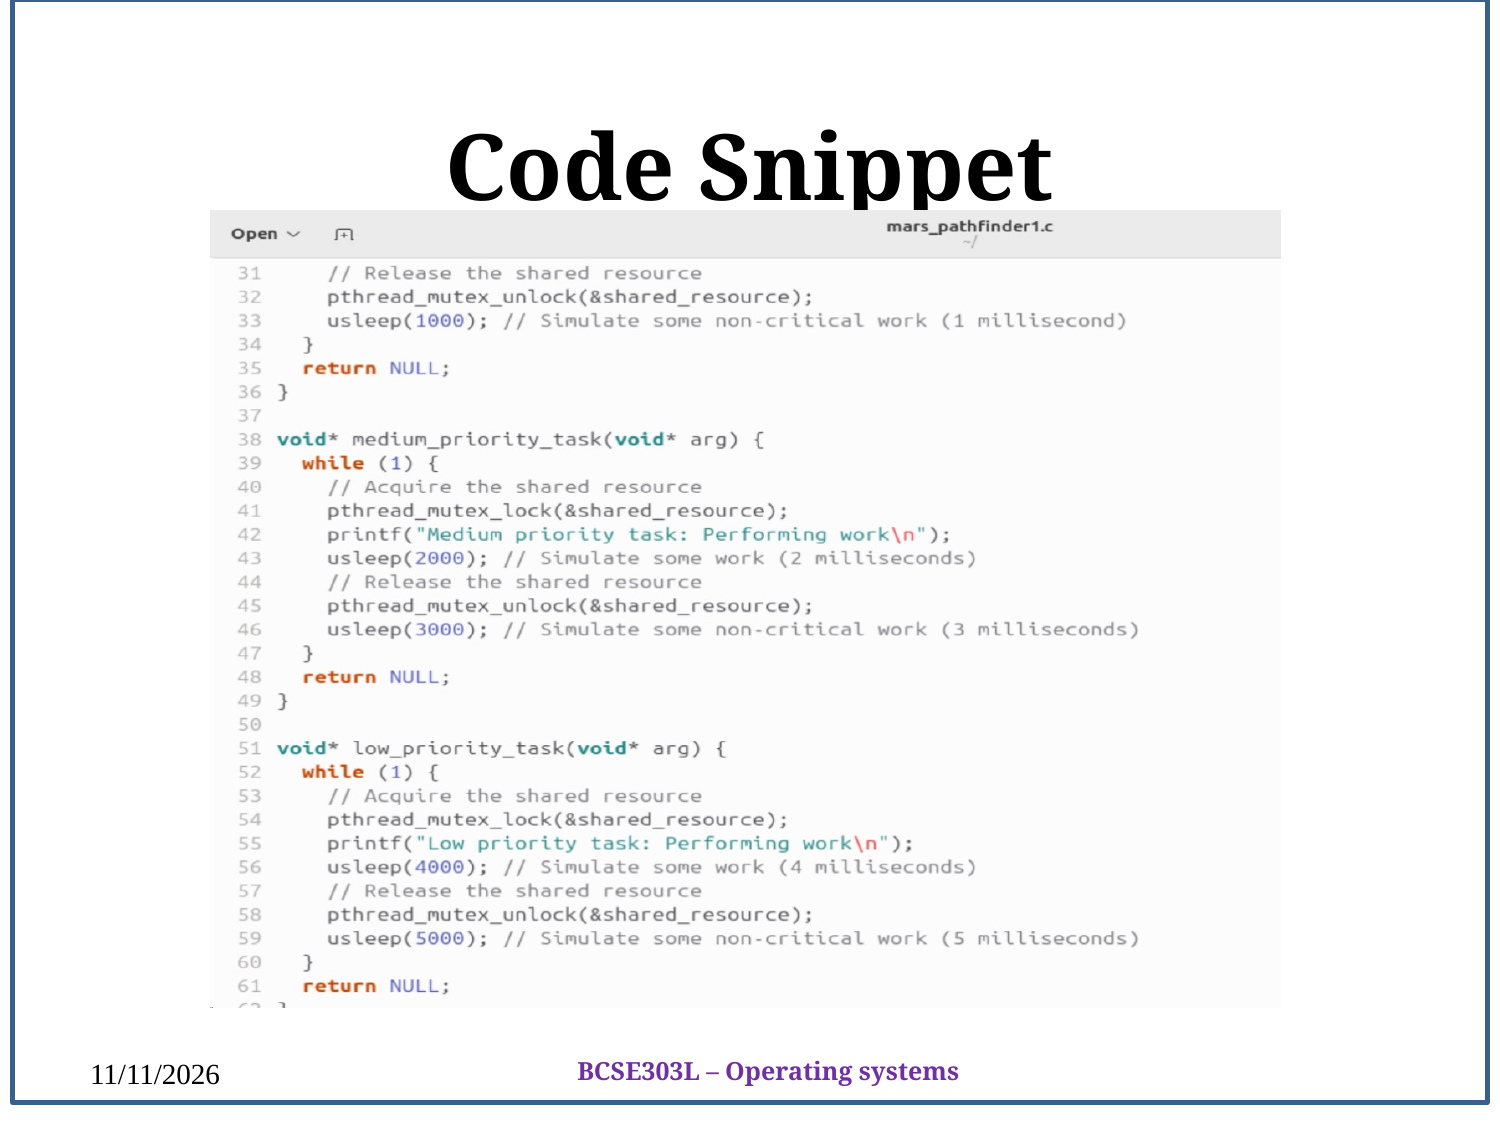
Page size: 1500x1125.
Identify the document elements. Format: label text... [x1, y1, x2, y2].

text_box [10, 0, 1490, 1105]
picture [210, 210, 1281, 1008]
text_box BCSE303L – Operating systems [375, 1039, 1163, 1100]
